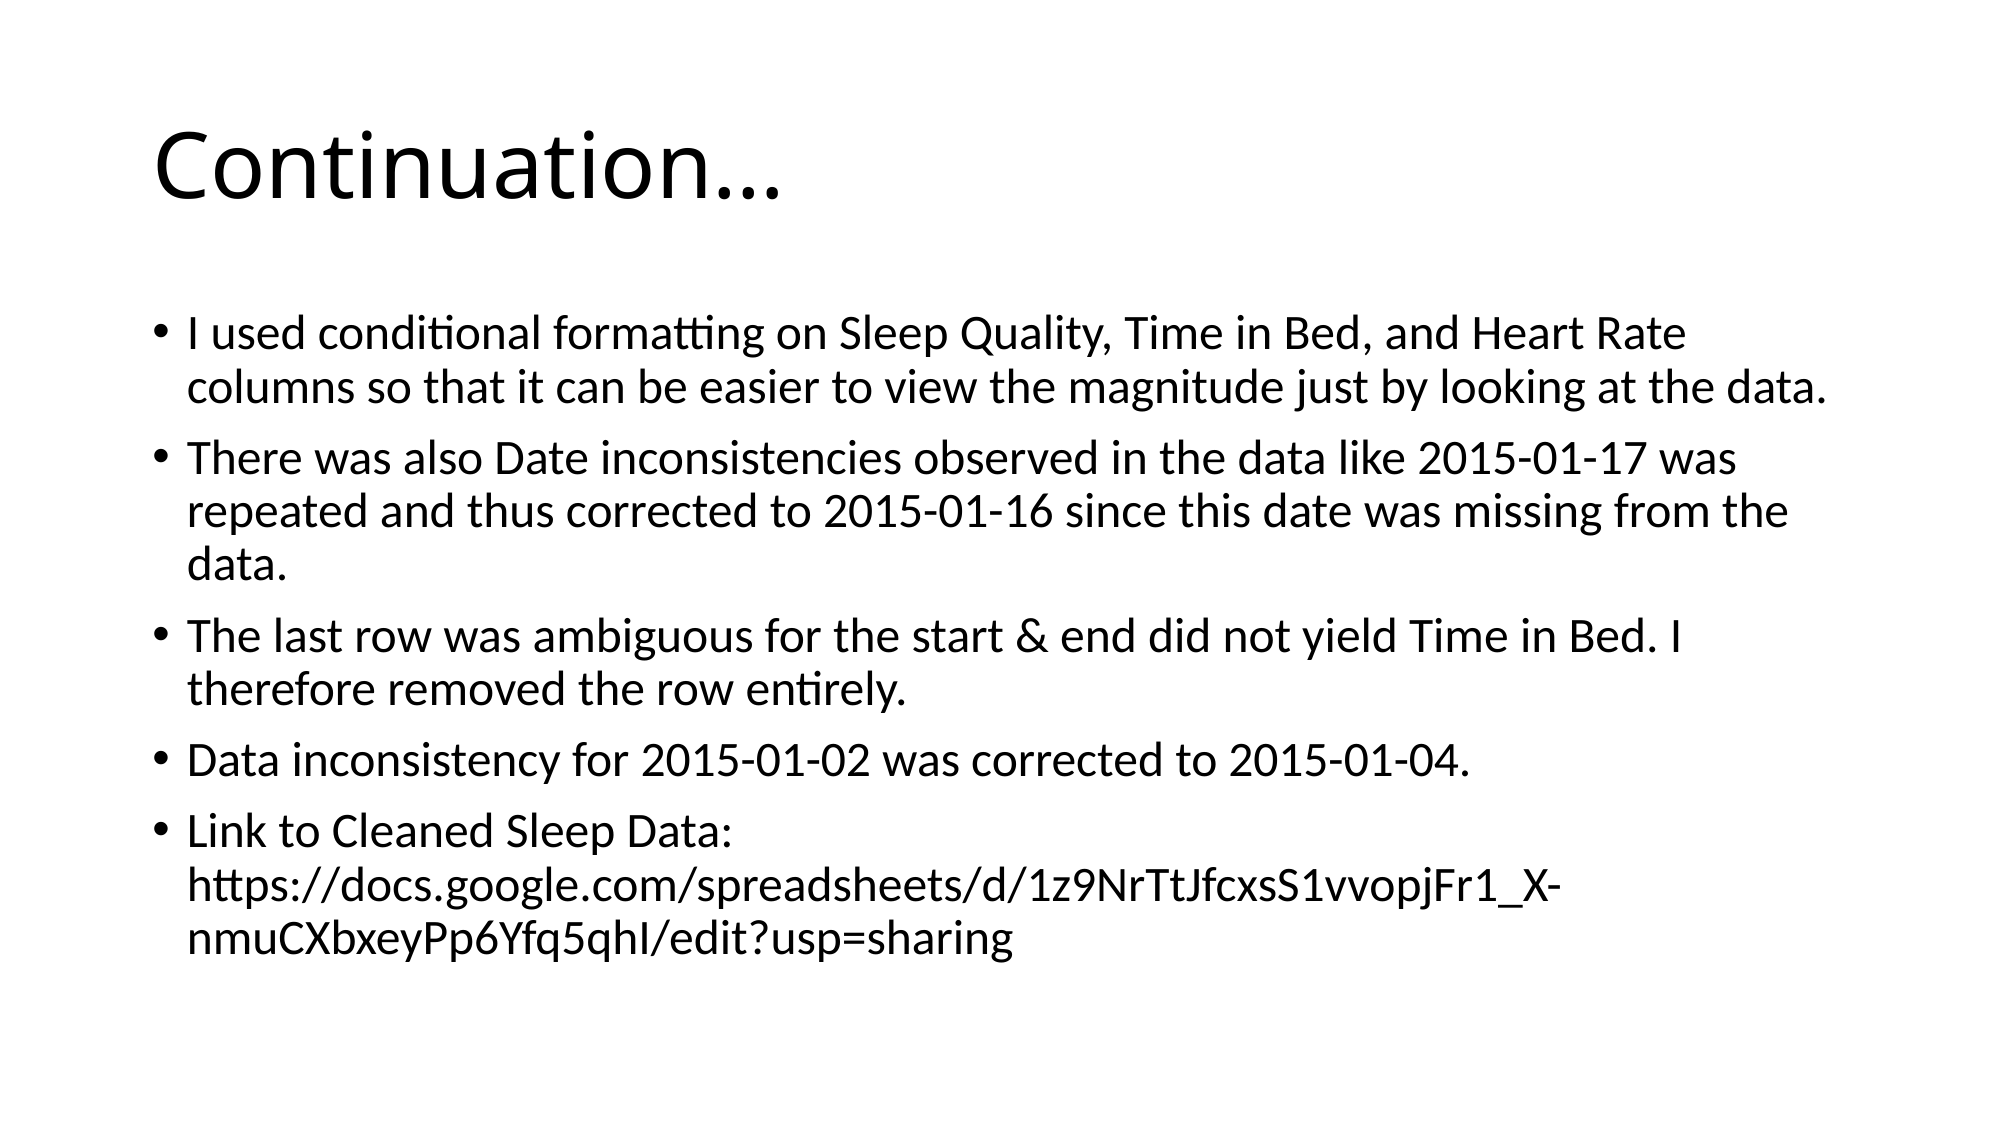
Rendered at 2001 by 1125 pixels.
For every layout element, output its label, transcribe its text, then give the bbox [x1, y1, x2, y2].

title Continuation… [137, 59, 1863, 278]
list I used conditional formatting on Sleep Quality, Time in Bed, and Heart Rate columns so that it can be easier to view the magnitude just by looking at the data. There was also Date inconsistencies observed in the data like 2015-01-17 was repeated and thus corrected to 2015-01-16 since this date was missing from the data. The last row was ambiguous for the start & end did not yield Time in Bed. I therefore removed the row entirely. Data inconsistency for 2015-01-02 was corrected to 2015-01-04. Link to Cleaned Sleep Data: https://docs.google.com/spreadsheets/d/1z9NrTtJfcxsS1vvopjFr1_X-nmuCXbxeyPp6Yfq5qhI/edit?usp=sharing [137, 299, 1863, 1014]
